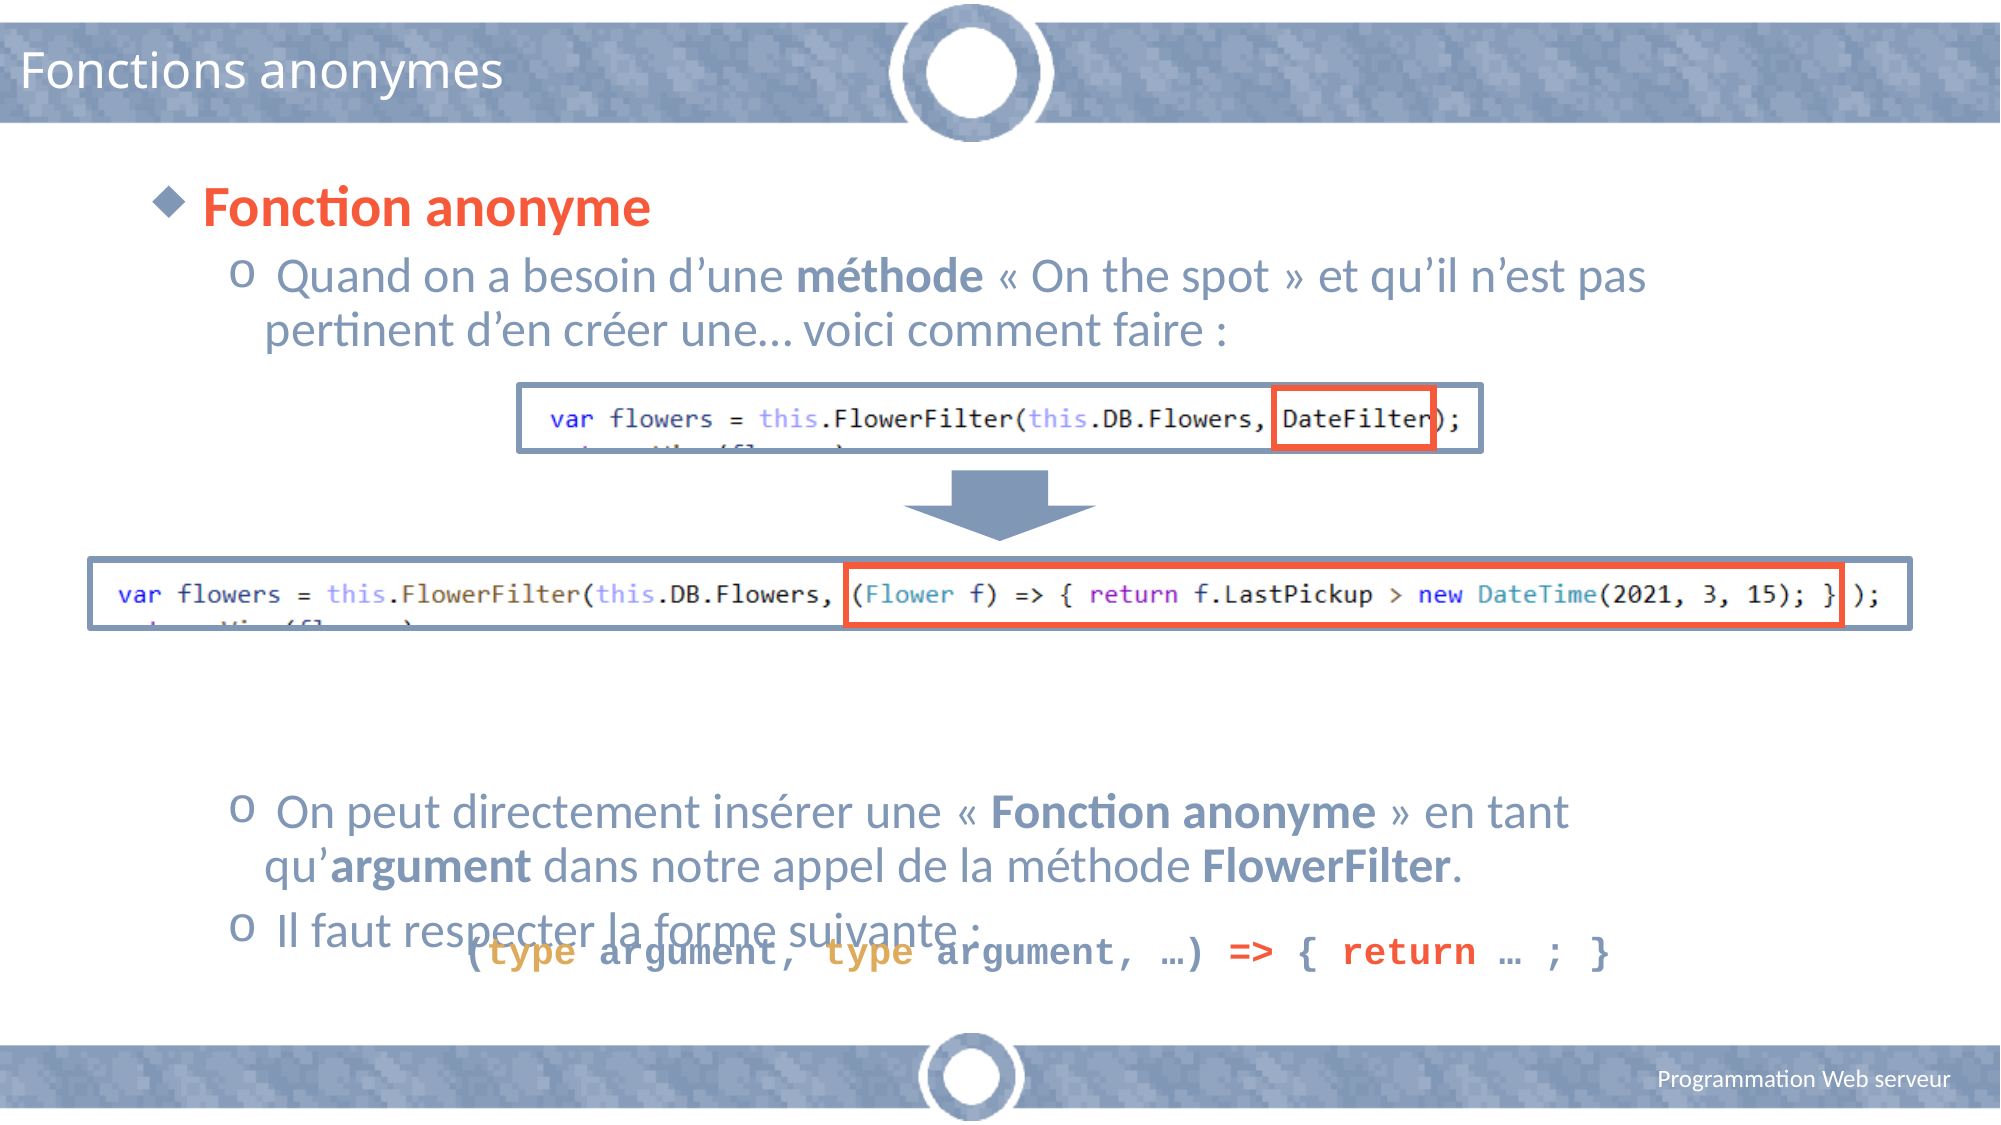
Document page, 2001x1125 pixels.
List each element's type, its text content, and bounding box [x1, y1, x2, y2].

picture [0, 1033, 2000, 1121]
list Fonction anonyme Quand on a besoin d’une méthode « On the spot » et qu’il n’est pas pertinent d’en créer une… voici comment faire : On peut directement insérer une « Fonction anonyme » en tant qu’argument dans notre appel de la méthode FlowerFilter. Il faut respecter la forme suivante : [137, 631, 1863, 1014]
picture [0, 4, 2000, 142]
picture [92, 562, 1908, 625]
title Fonctions anonymes [4, 22, 884, 123]
picture [521, 388, 1479, 448]
text_box [903, 469, 1097, 543]
text_box (type argument, type argument, …) => { return … ; } [220, 919, 1855, 980]
list Fonction anonyme Quand on a besoin d’une méthode « On the spot » et qu’il n’est pas pertinent d’en créer une… voici comment faire : On peut directement insérer une « Fonction anonyme » en tant qu’argument dans notre appel de la méthode FlowerFilter. Il faut respecter la forme suivante : [137, 168, 1863, 556]
